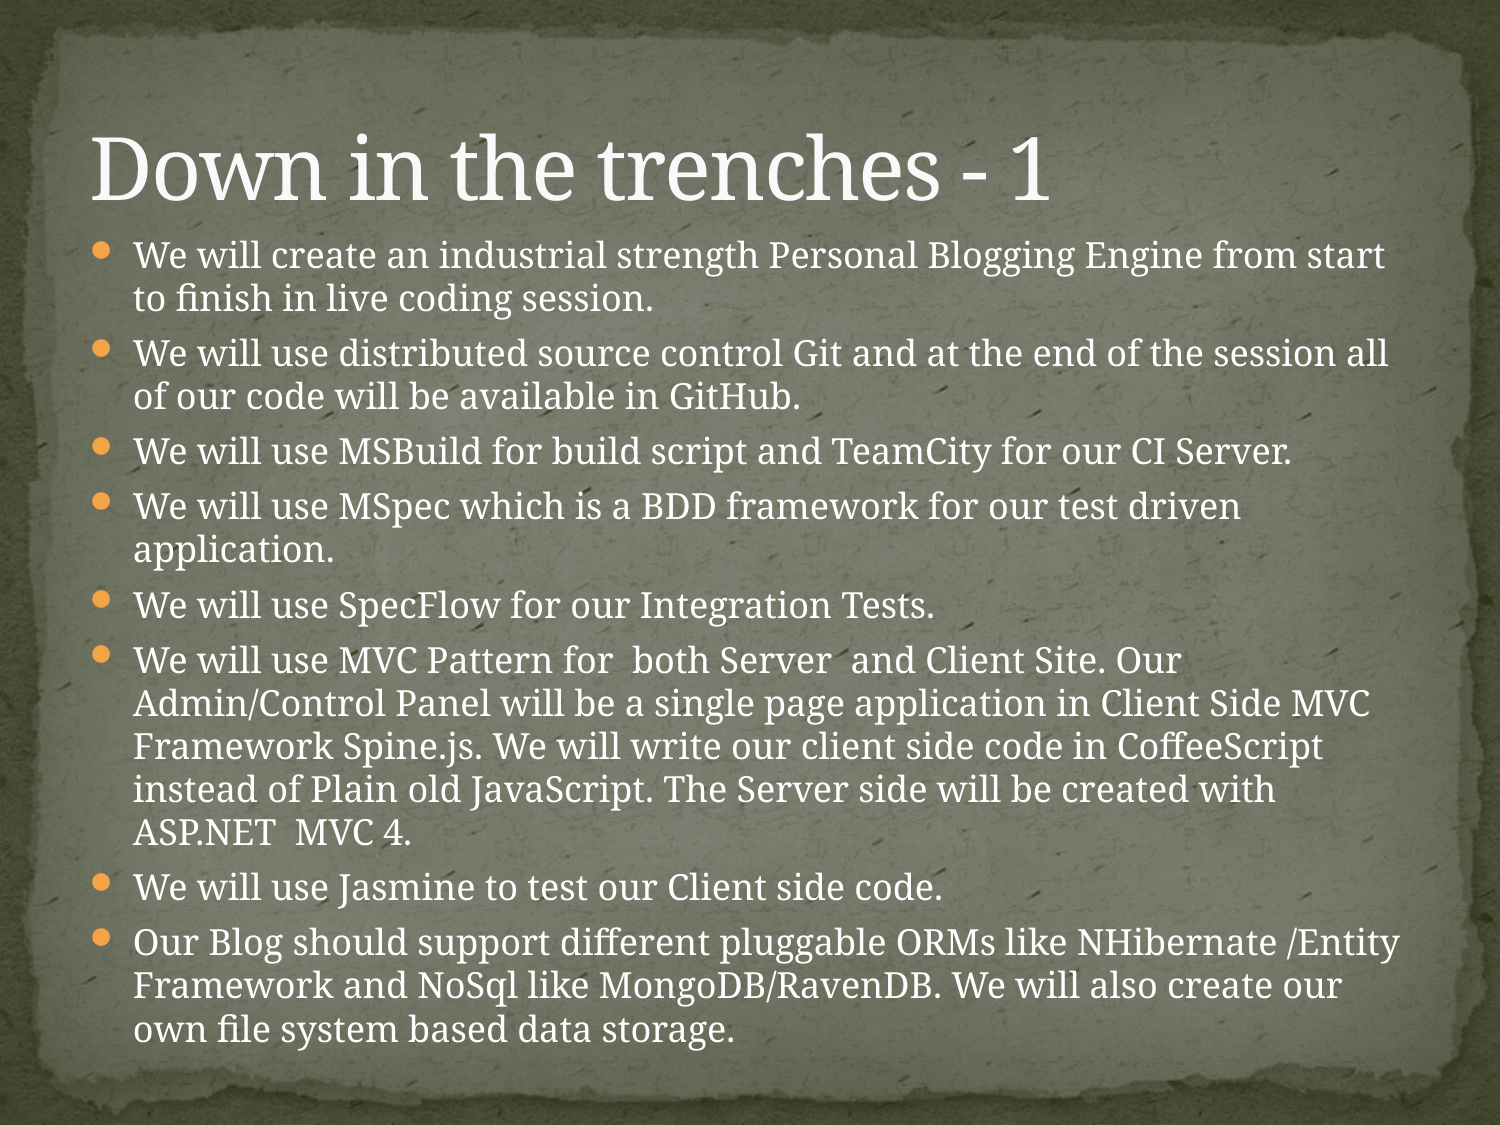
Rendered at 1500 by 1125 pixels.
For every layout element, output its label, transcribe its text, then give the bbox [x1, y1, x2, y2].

list We will create an industrial strength Personal Blogging Engine from start to finish in live coding session. We will use distributed source control Git and at the end of the session all of our code will be available in GitHub. We will use MSBuild for build script and TeamCity for our CI Server. We will use MSpec which is a BDD framework for our test driven application. We will use SpecFlow for our Integration Tests. We will use MVC Pattern for both Server and Client Site. Our Admin/Control Panel will be a single page application in Client Side MVC Framework Spine.js. We will write our client side code in CoffeeScript instead of Plain old JavaScript. The Server side will be created with ASP.NET MVC 4. We will use Jasmine to test our Client side code. Our Blog should support different pluggable ORMs like NHibernate /Entity Framework and NoSql like MongoDB/RavenDB. We will also create our own file system based data storage. [75, 224, 1425, 1063]
title Down in the trenches - 1 [74, 24, 1425, 225]
